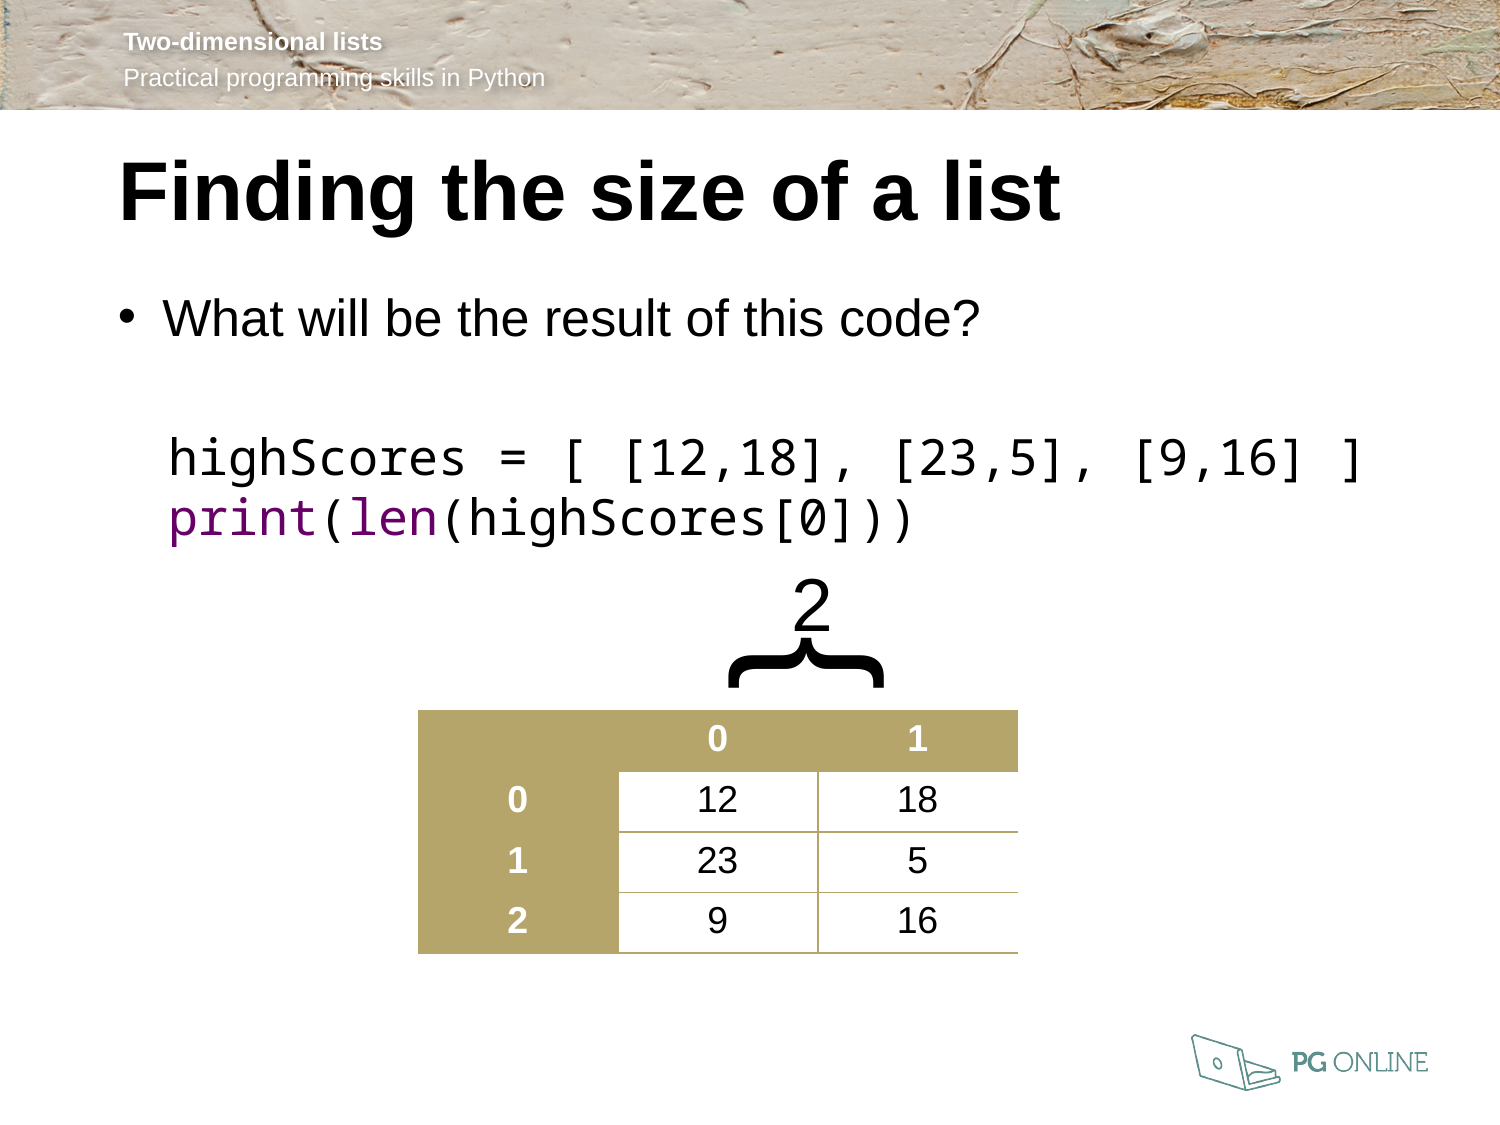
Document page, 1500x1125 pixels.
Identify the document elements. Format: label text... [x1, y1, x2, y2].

text_box 2 [776, 548, 848, 621]
table_cell 18 [819, 772, 1018, 831]
table_header [418, 710, 617, 770]
list What will be the result of this code? [117, 283, 1397, 851]
table_cell 2 [418, 893, 617, 952]
picture [0, 0, 1500, 110]
list Finding the size of a list [118, 148, 1401, 259]
table_cell 16 [819, 893, 1018, 952]
table_header 0 [619, 710, 817, 770]
text_box highScores = [ [12,18], [23,5], [9,16] ] print(len(highScores[0])) [153, 418, 1384, 613]
table_header 1 [819, 710, 1018, 770]
picture [1191, 1034, 1428, 1091]
table_cell 5 [819, 833, 1018, 892]
text_box { [722, 621, 938, 710]
table_cell 23 [619, 833, 817, 892]
table_cell 0 [418, 772, 617, 831]
table_cell 1 [418, 833, 617, 892]
table_cell 12 [619, 772, 817, 831]
table_cell 9 [619, 893, 817, 952]
